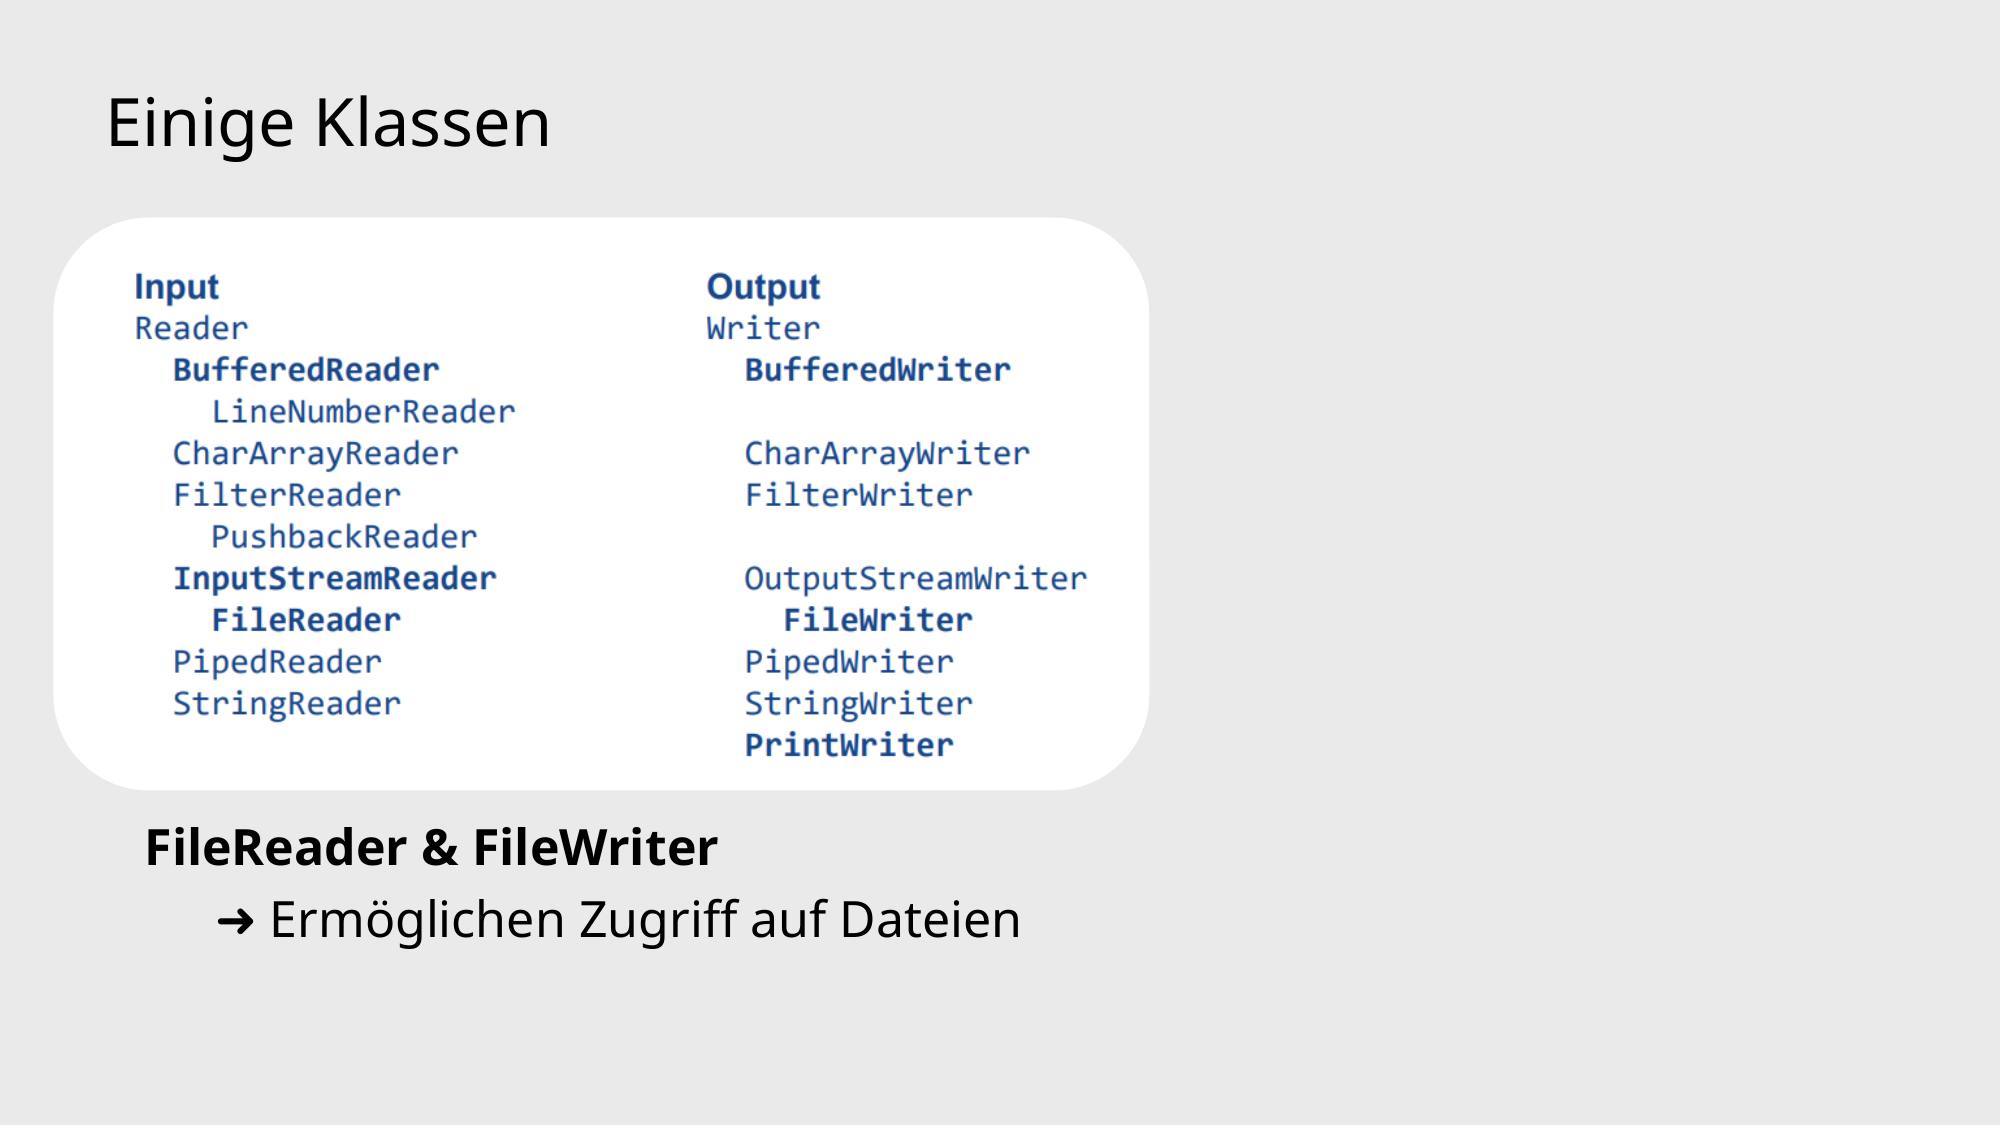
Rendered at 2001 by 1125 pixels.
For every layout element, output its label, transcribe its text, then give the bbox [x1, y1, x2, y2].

text_box Einige Klassen [90, 71, 569, 167]
text_box ➜ Ermöglichen Zugriff auf Dateien [200, 879, 1039, 955]
picture [126, 261, 1095, 764]
text_box [52, 216, 1151, 792]
text_box FileReader & FileWriter [129, 807, 735, 883]
